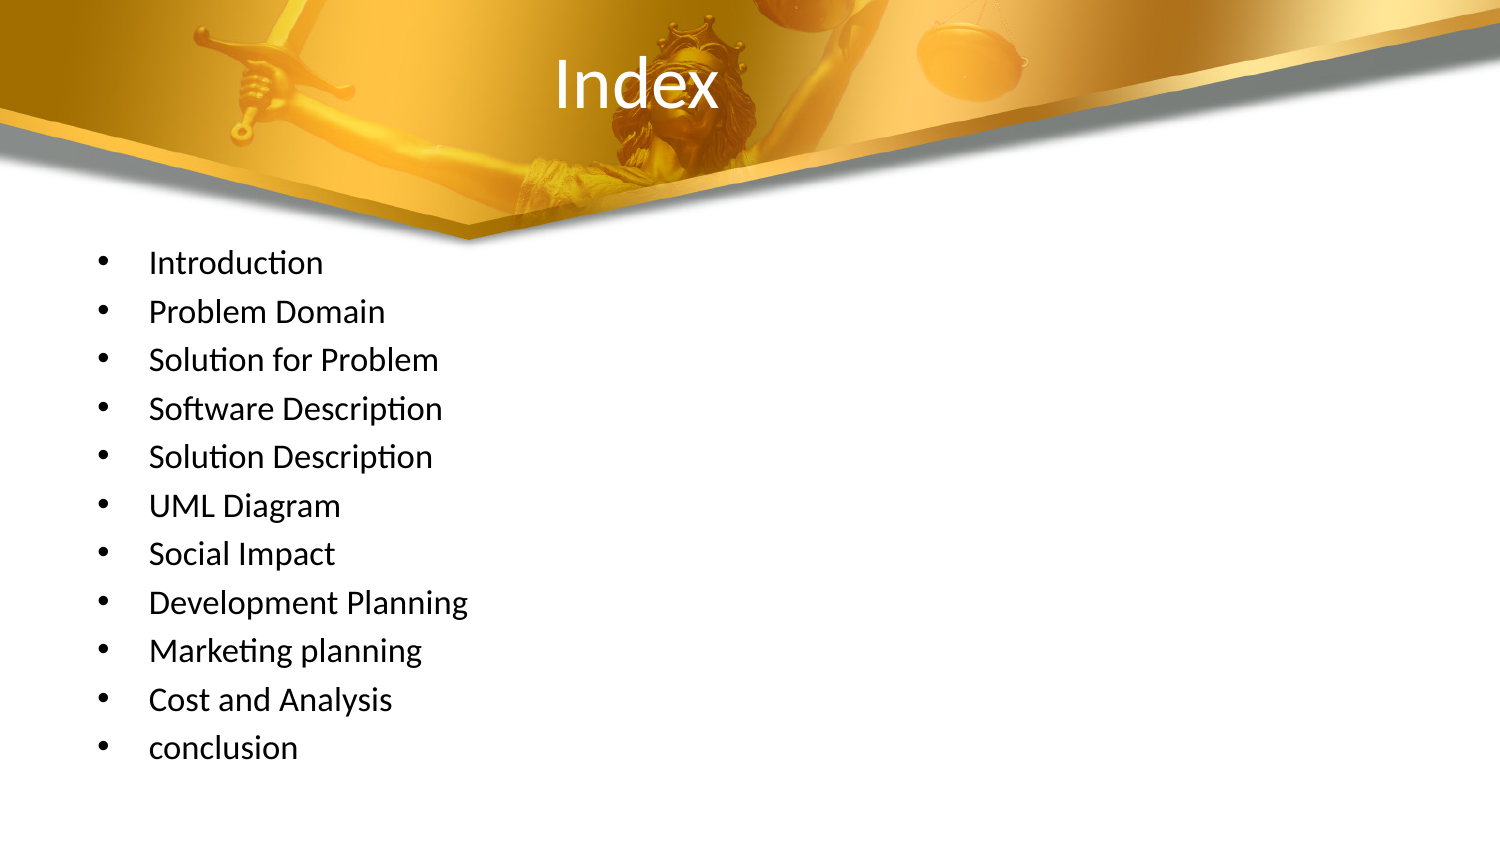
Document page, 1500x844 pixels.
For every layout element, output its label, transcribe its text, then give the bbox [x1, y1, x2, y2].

title Index [538, 16, 800, 142]
picture [0, 0, 1500, 844]
list Introduction Problem Domain Solution for Problem Software Description Solution Description UML Diagram Social Impact Development Planning Marketing planning Cost and Analysis conclusion [82, 232, 1435, 779]
